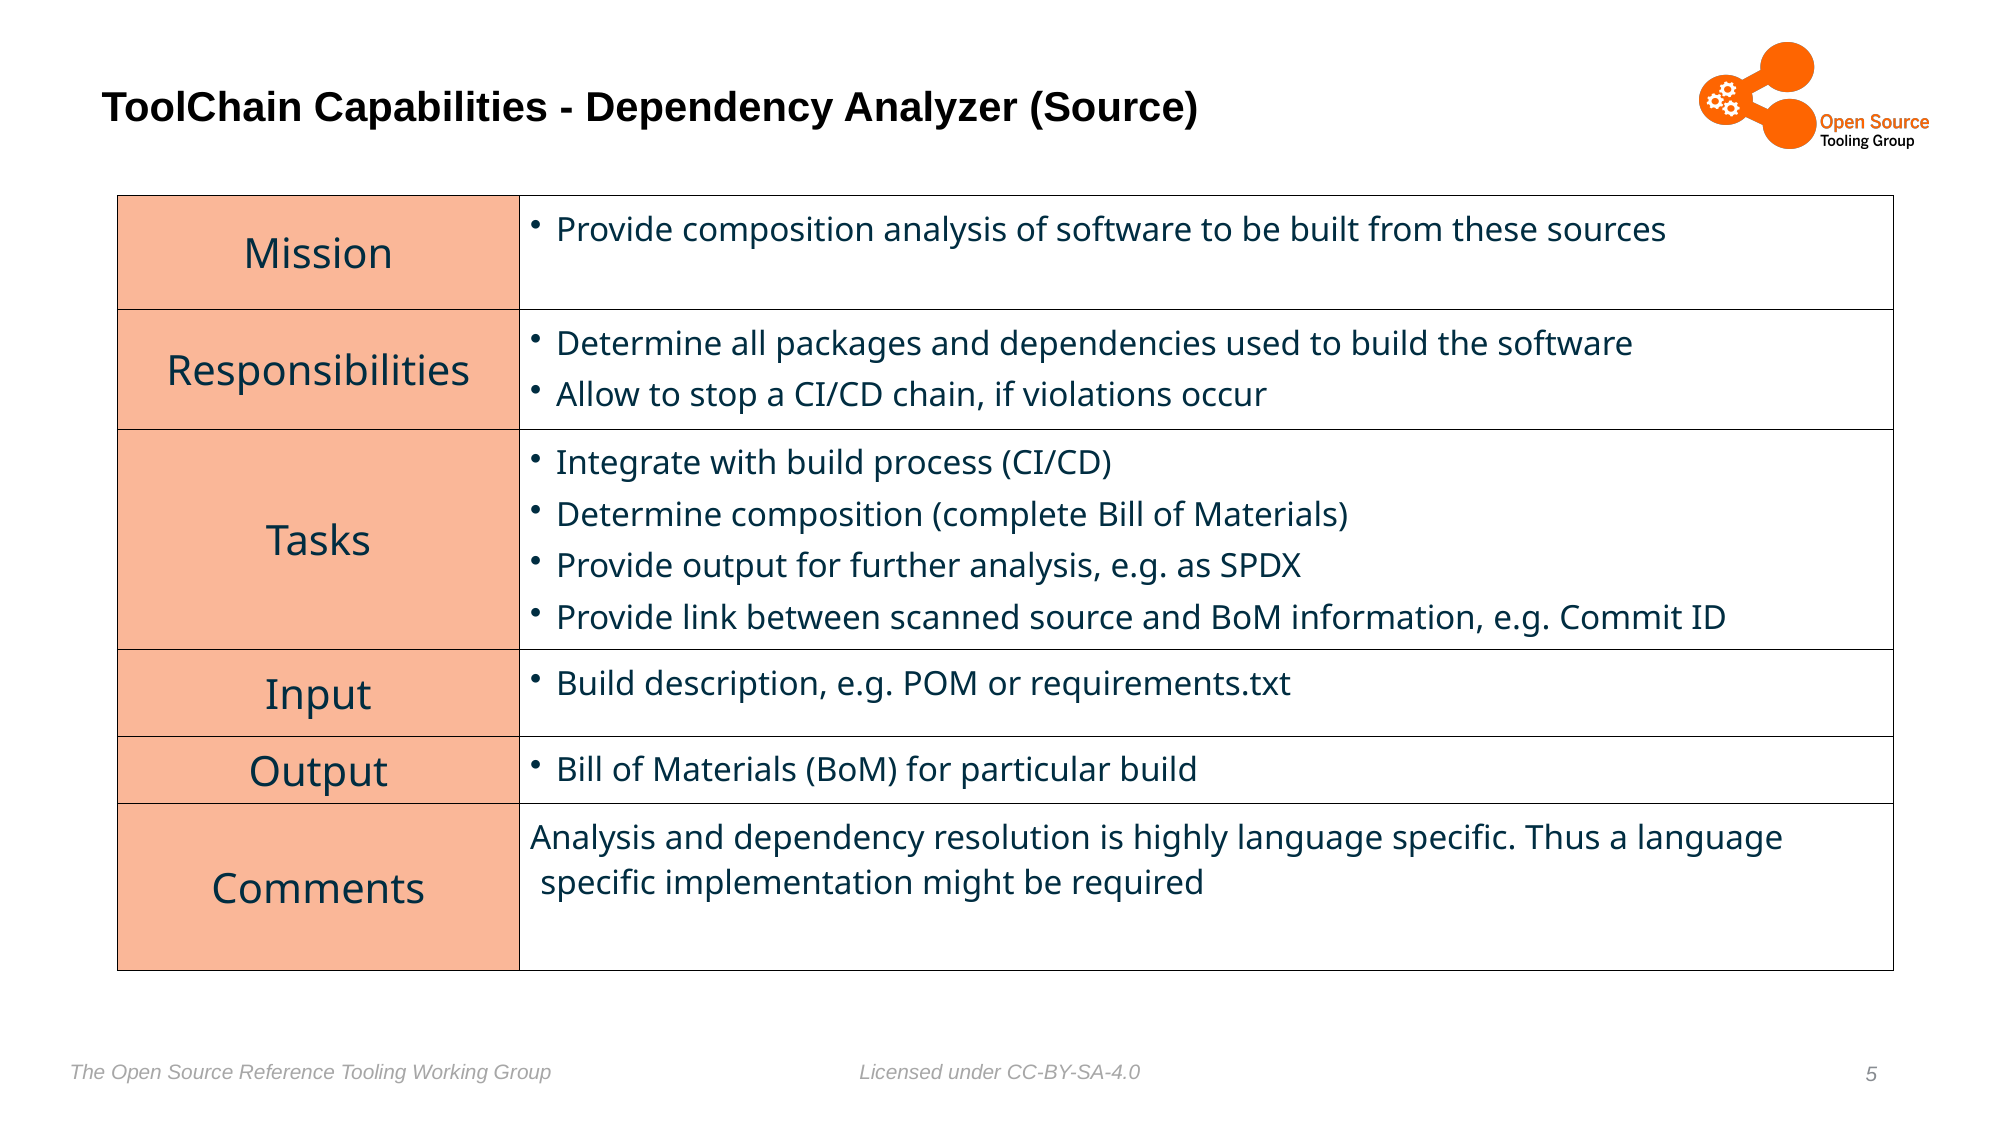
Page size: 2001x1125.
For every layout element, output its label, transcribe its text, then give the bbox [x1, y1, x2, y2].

table_cell Bill of Materials (BoM) for particular build [520, 737, 1893, 803]
table_cell Analysis and dependency resolution is highly language specific. Thus a language specific implementation might be required [520, 804, 1893, 970]
table_cell Integrate with build process (CI/CD) Determine composition (complete Bill of Materials) Provide output for further analysis, e.g. as SPDX Provide link between scanned source and BoM information, e.g. Commit ID [520, 430, 1893, 649]
table_cell Comments [118, 804, 519, 970]
table_header Provide composition analysis of software to be built from these sources [520, 196, 1893, 309]
table_cell Determine all packages and dependencies used to build the software Allow to stop a CI/CD chain, if violations occur [520, 310, 1893, 429]
table_cell Input [118, 650, 519, 736]
table_cell Build description, e.g. POM or requirements.txt [520, 650, 1893, 736]
table_cell Responsibilities [118, 310, 519, 429]
title ToolChain Capabilities - Dependency Analyzer (Source) [93, 58, 1707, 157]
slide_number 5 [1855, 1053, 1886, 1092]
picture [1699, 42, 1929, 149]
table_header Mission [118, 196, 519, 309]
table_cell Tasks [118, 430, 519, 649]
table_cell Output [118, 737, 519, 803]
